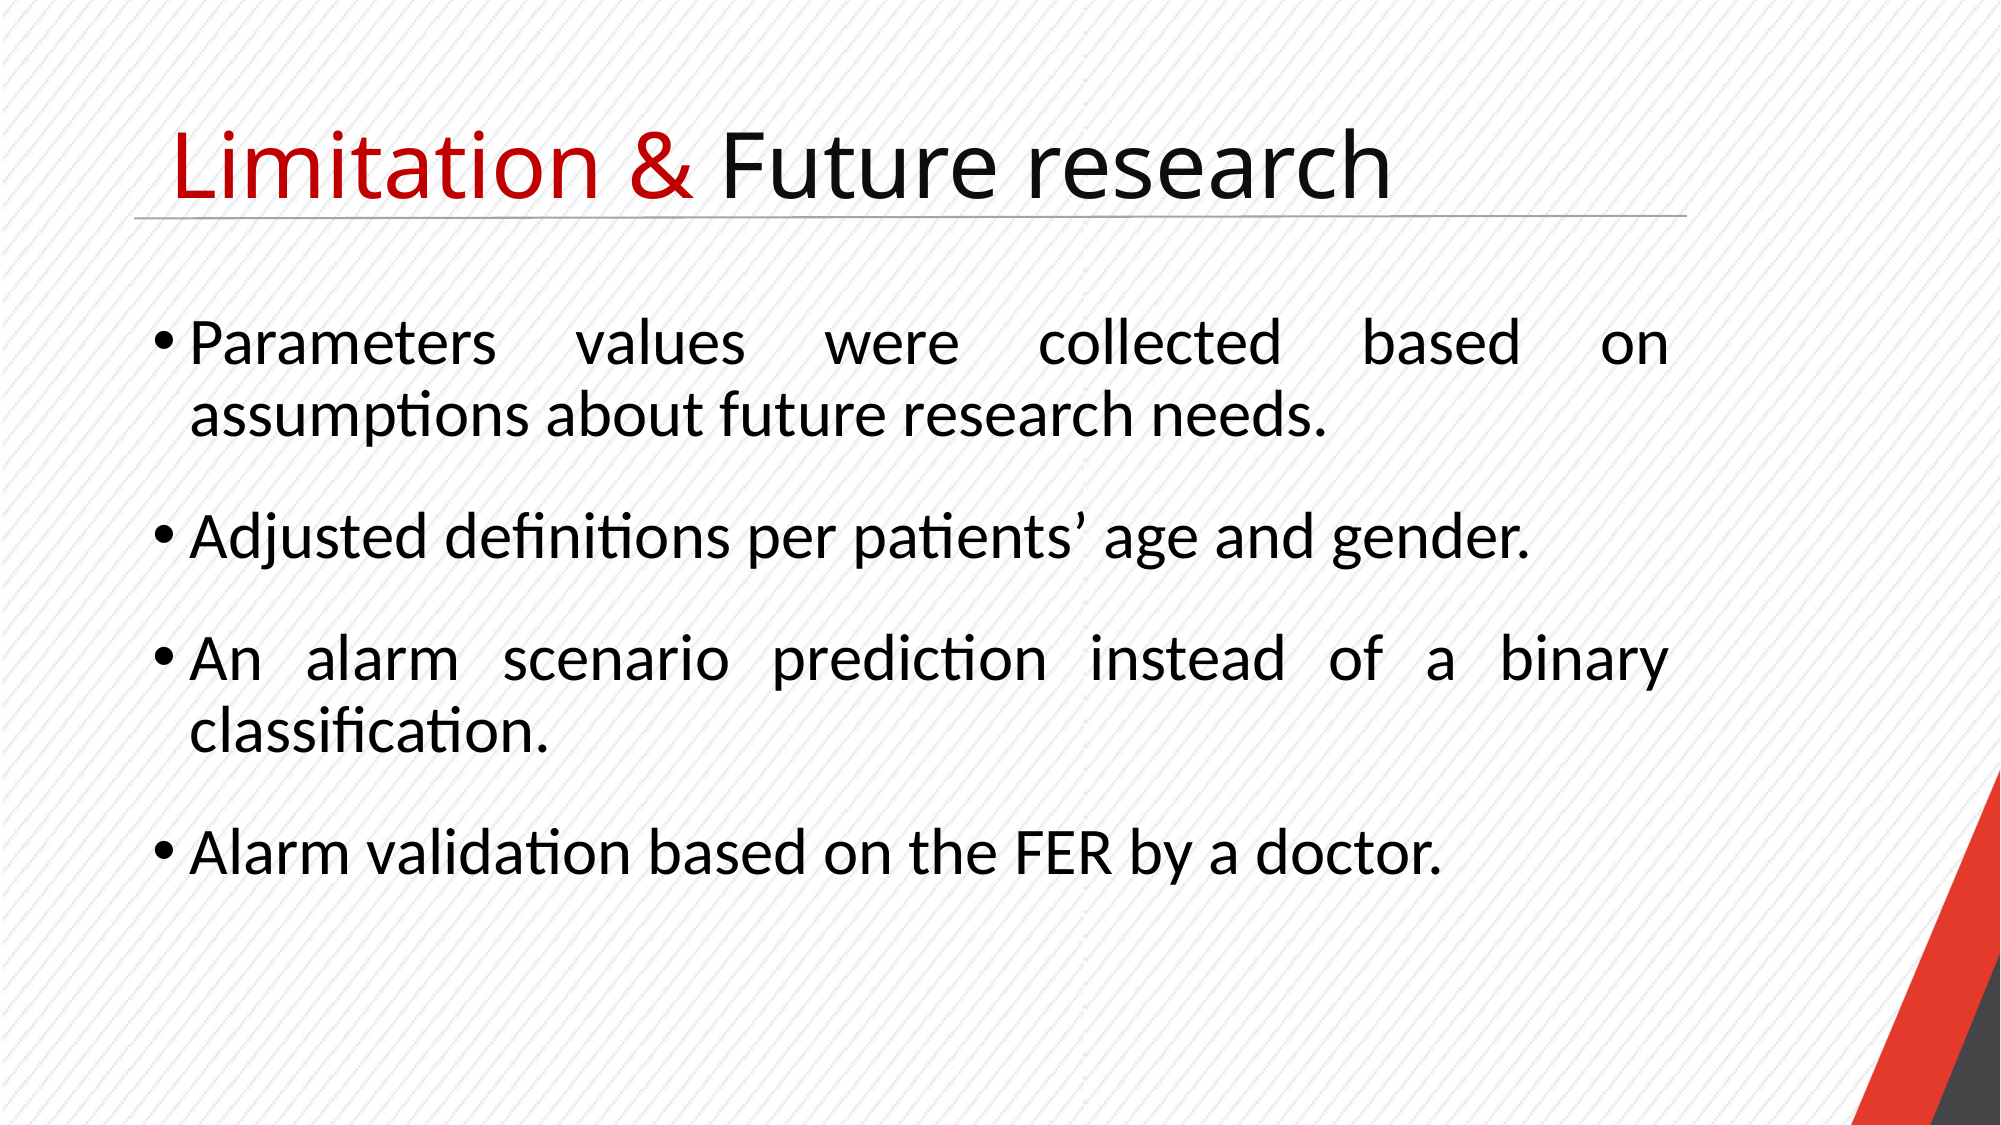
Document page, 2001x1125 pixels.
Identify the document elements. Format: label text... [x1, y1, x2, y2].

picture [0, 0, 2001, 1125]
list Parameters values were collected based on assumptions about future research needs. Adjusted definitions per patients’ age and gender. An alarm scenario prediction instead of a binary classification. Alarm validation based on the FER by a doctor. [137, 299, 1687, 1014]
text_box Limitation & Future research [154, 219, 1412, 226]
text_box Limitation & Future research [154, 111, 1412, 215]
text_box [134, 215, 1687, 219]
